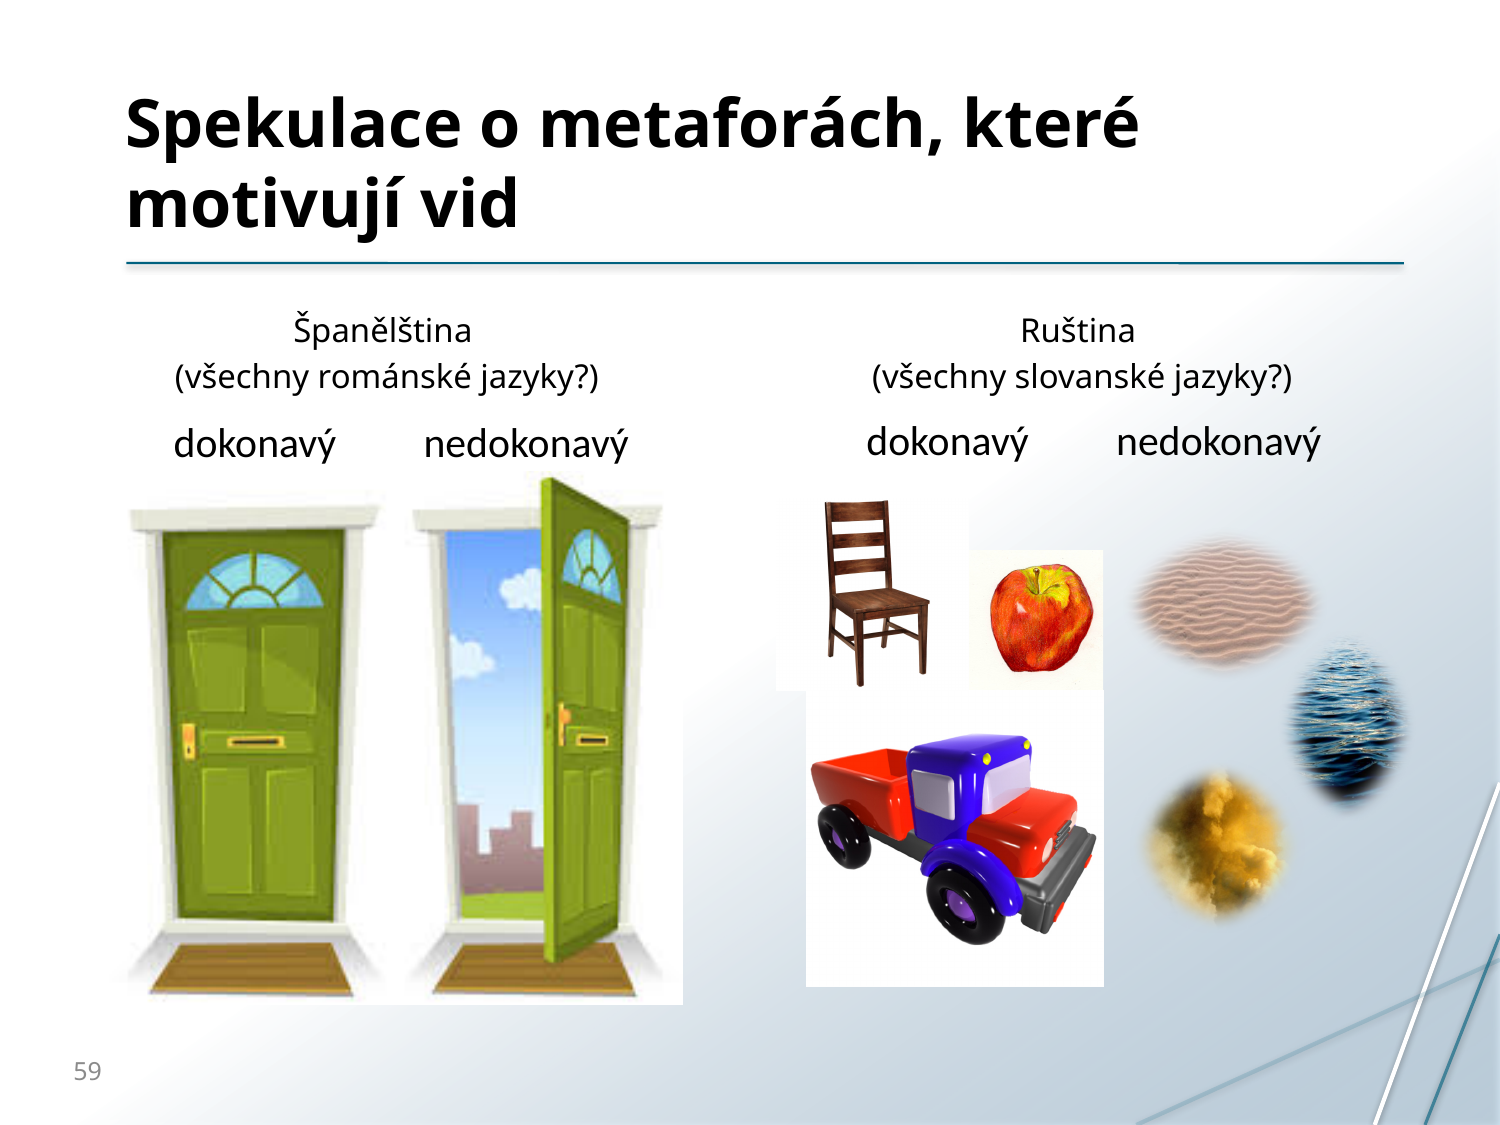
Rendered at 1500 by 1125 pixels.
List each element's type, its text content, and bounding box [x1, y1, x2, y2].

picture [109, 471, 684, 1006]
text_box nedokonavý [1092, 406, 1345, 472]
text_box dokonavý [129, 408, 382, 469]
text_box dokonavý [821, 406, 1074, 472]
list Španělština (všechny románské jazyky?) [56, 301, 719, 404]
text_box nedokonavý [400, 408, 653, 469]
picture [1117, 524, 1418, 936]
title Spekulace o metaforách, které motivují vid [109, 49, 1403, 249]
list Ruština (všechny slovanské jazyky?) [762, 301, 1403, 404]
picture [776, 498, 1104, 988]
slide_number 59 [54, 1042, 117, 1103]
